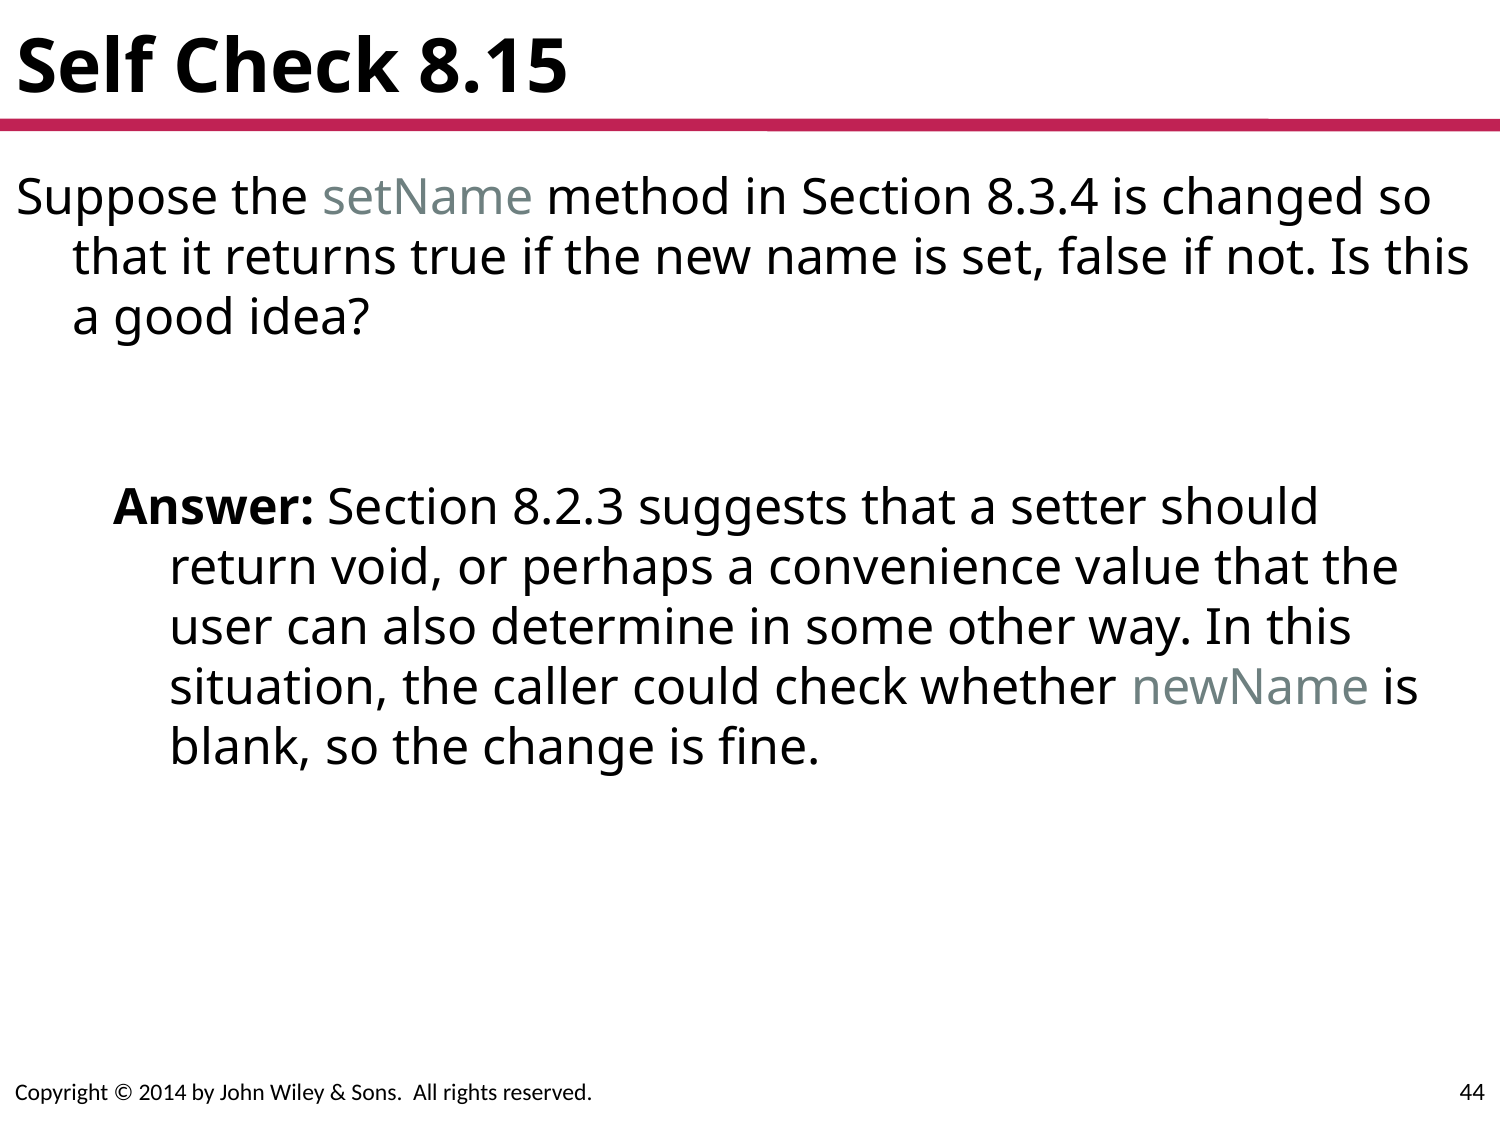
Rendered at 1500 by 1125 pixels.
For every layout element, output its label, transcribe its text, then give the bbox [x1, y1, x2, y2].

list Answer: Section 8.2.3 suggests that a setter should return void, or perhaps a convenience value that the user can also determine in some other way. In this situation, the caller could check whether newName is blank, so the change is fine. [98, 467, 1450, 794]
title Self Check 8.15 [1, 0, 1500, 125]
list Suppose the setName method in Section 8.3.4 is changed so that it returns true if the new name is set, false if not. Is this a good idea? [1, 157, 1500, 353]
